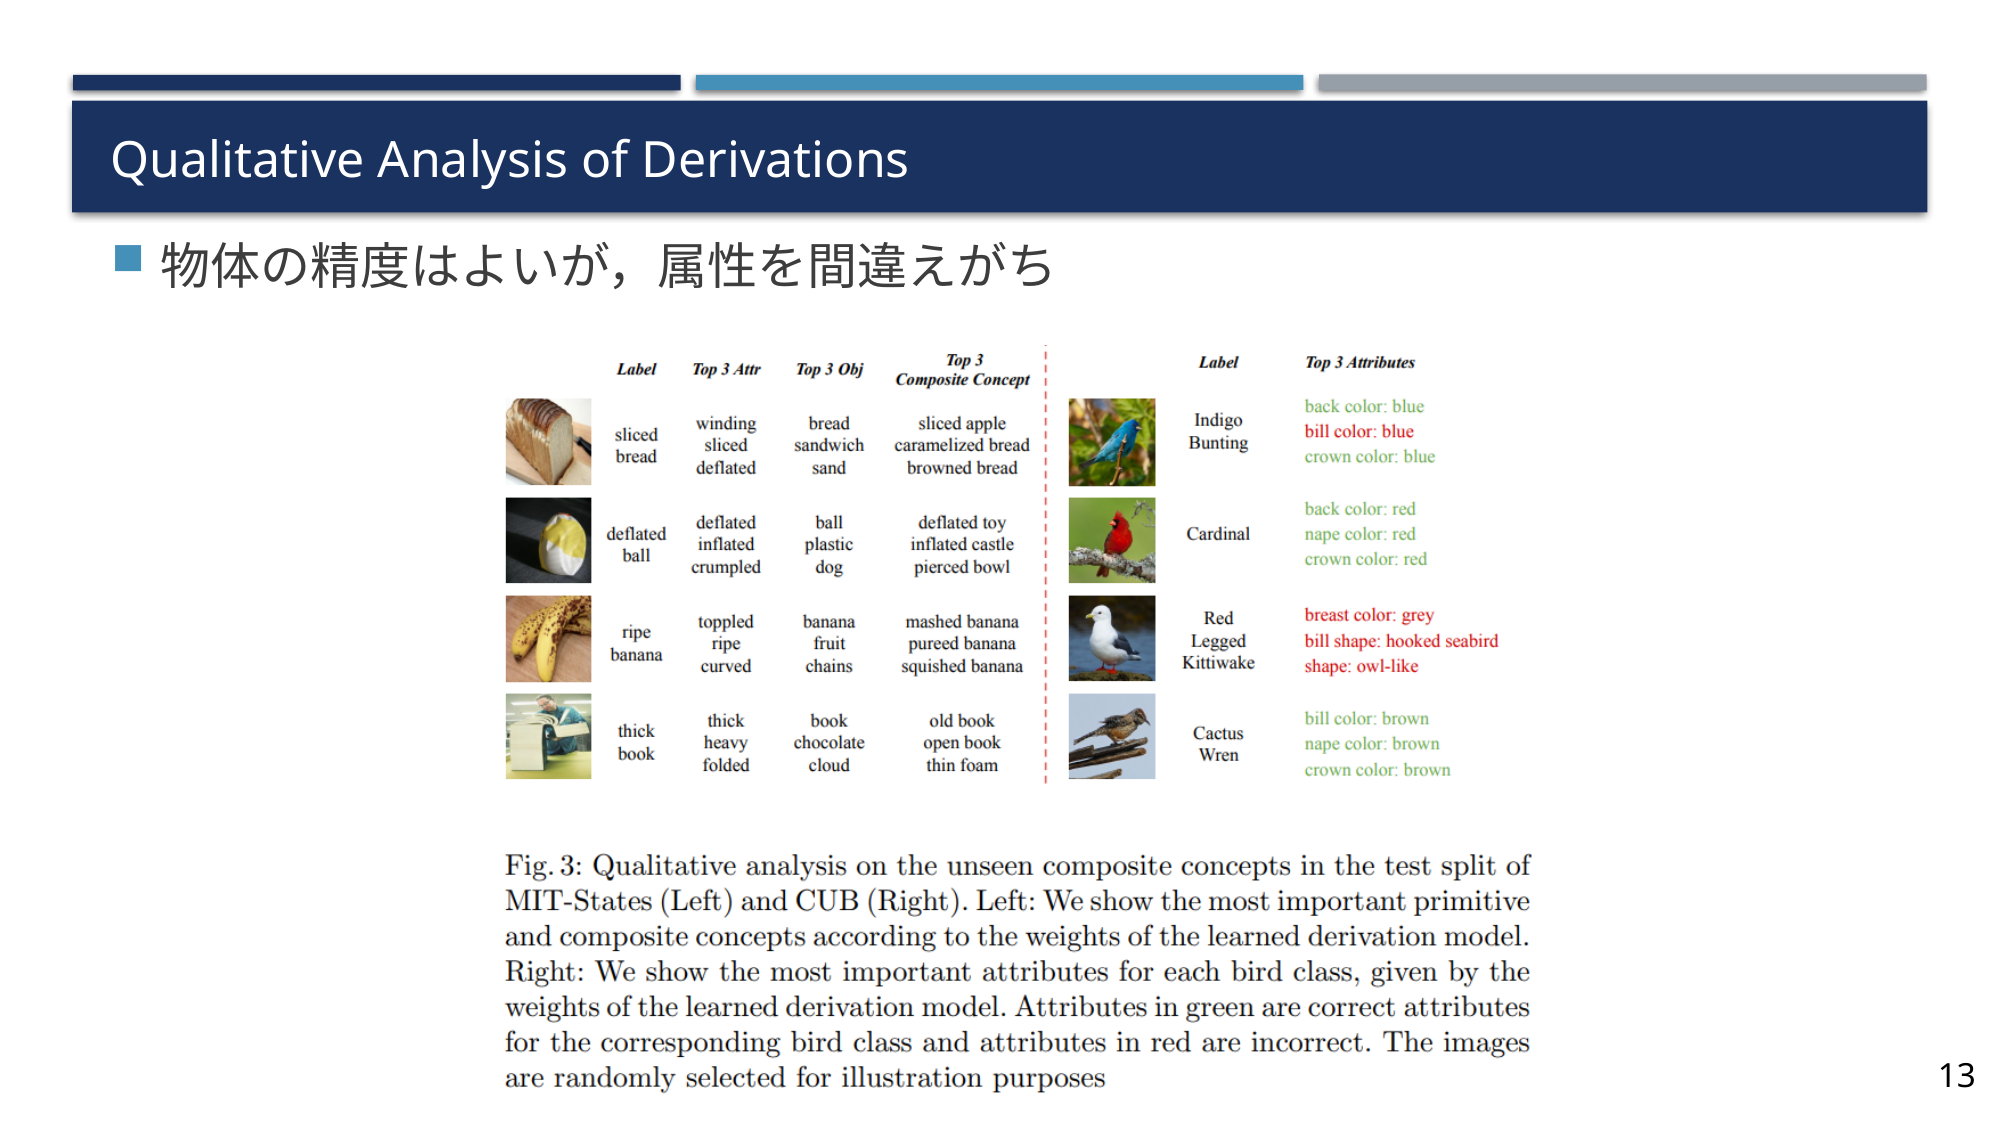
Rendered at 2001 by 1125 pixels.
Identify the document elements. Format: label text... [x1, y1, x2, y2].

slide_number 13 [1818, 1047, 1991, 1108]
list 物体の精度はよいが，属性を間違えがち [95, 226, 1905, 962]
title Qualitative Analysis of Derivations [95, 115, 1905, 196]
picture [482, 344, 1552, 1106]
